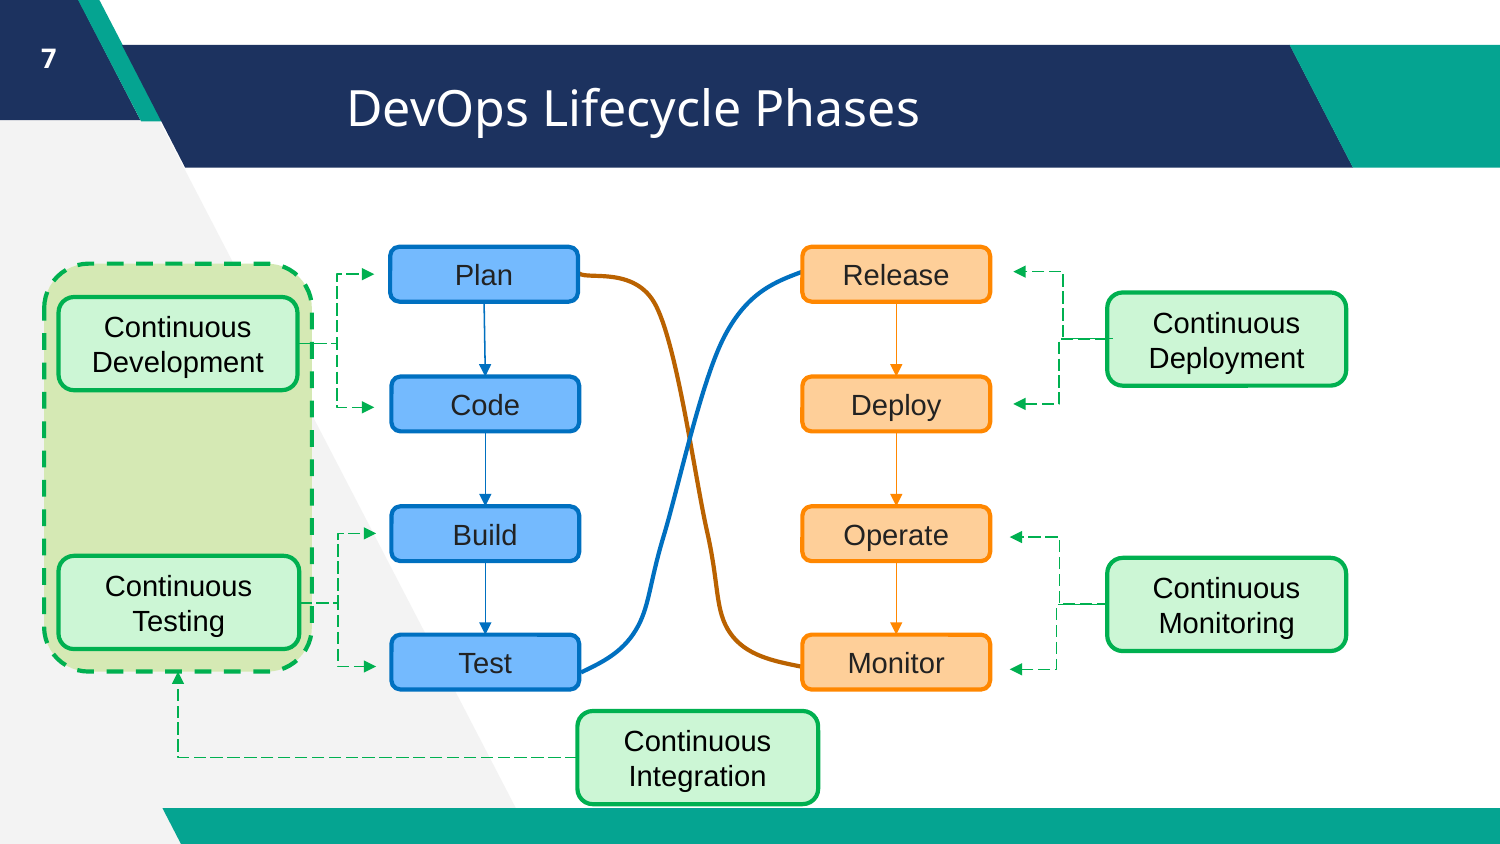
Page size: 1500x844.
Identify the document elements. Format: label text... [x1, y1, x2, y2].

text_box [58, 273, 375, 408]
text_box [1009, 536, 1347, 670]
title DevOps Lifecycle Phases [181, 45, 1285, 169]
slide_number 7 [0, 0, 98, 121]
text_box [128, 174, 1372, 773]
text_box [389, 246, 991, 690]
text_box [58, 533, 377, 667]
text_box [43, 263, 819, 805]
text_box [1013, 271, 1347, 405]
